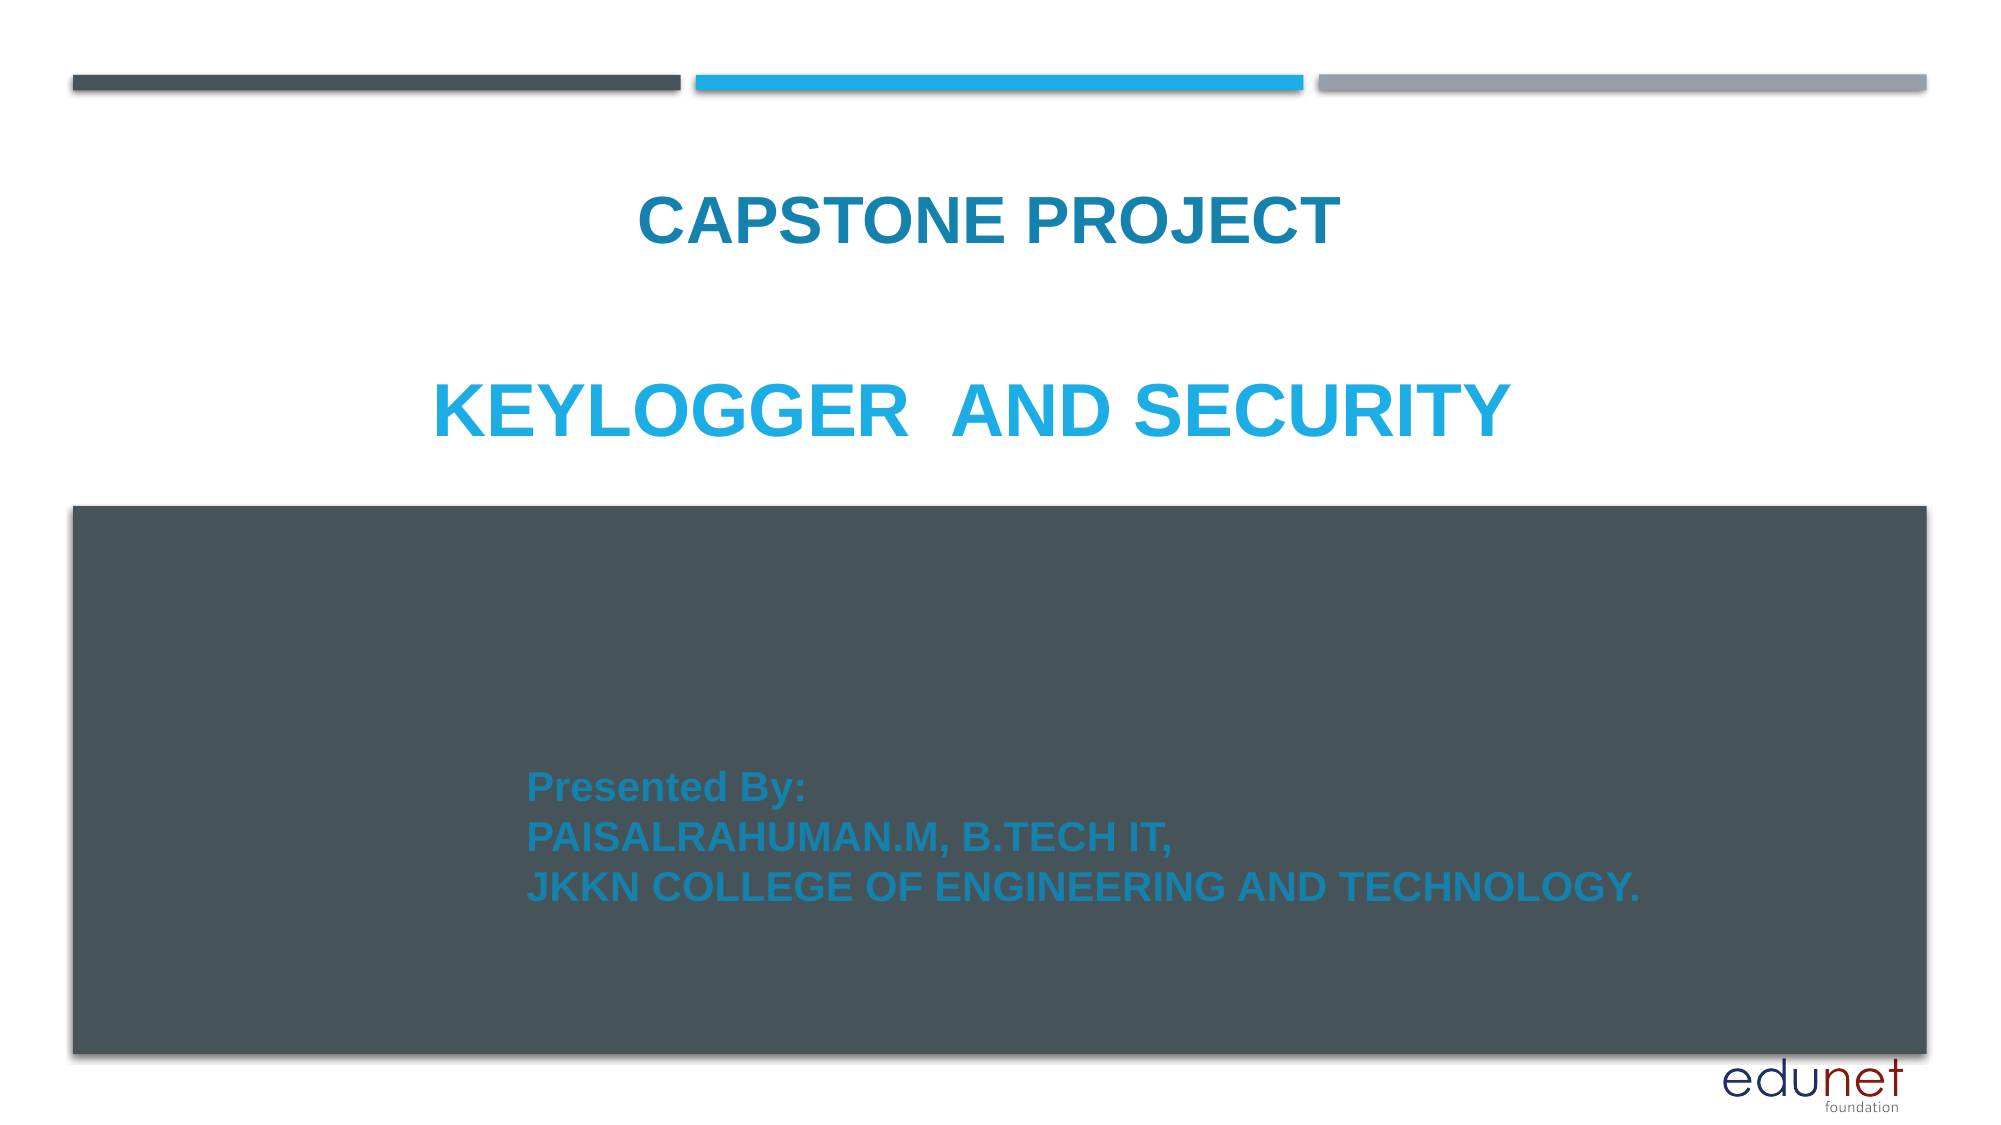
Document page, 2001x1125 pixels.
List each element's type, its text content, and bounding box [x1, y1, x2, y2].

text_box CAPSTONE PROJECT [0, 169, 2000, 265]
text_box Presented By: PAISALRAHUMAN.M, B.TECH IT, JKKN COLLEGE OF ENGINEERING AND TECHNOLOGY. [511, 752, 1821, 918]
title Keylogger and security [222, 298, 1723, 460]
picture [1719, 1056, 1905, 1116]
